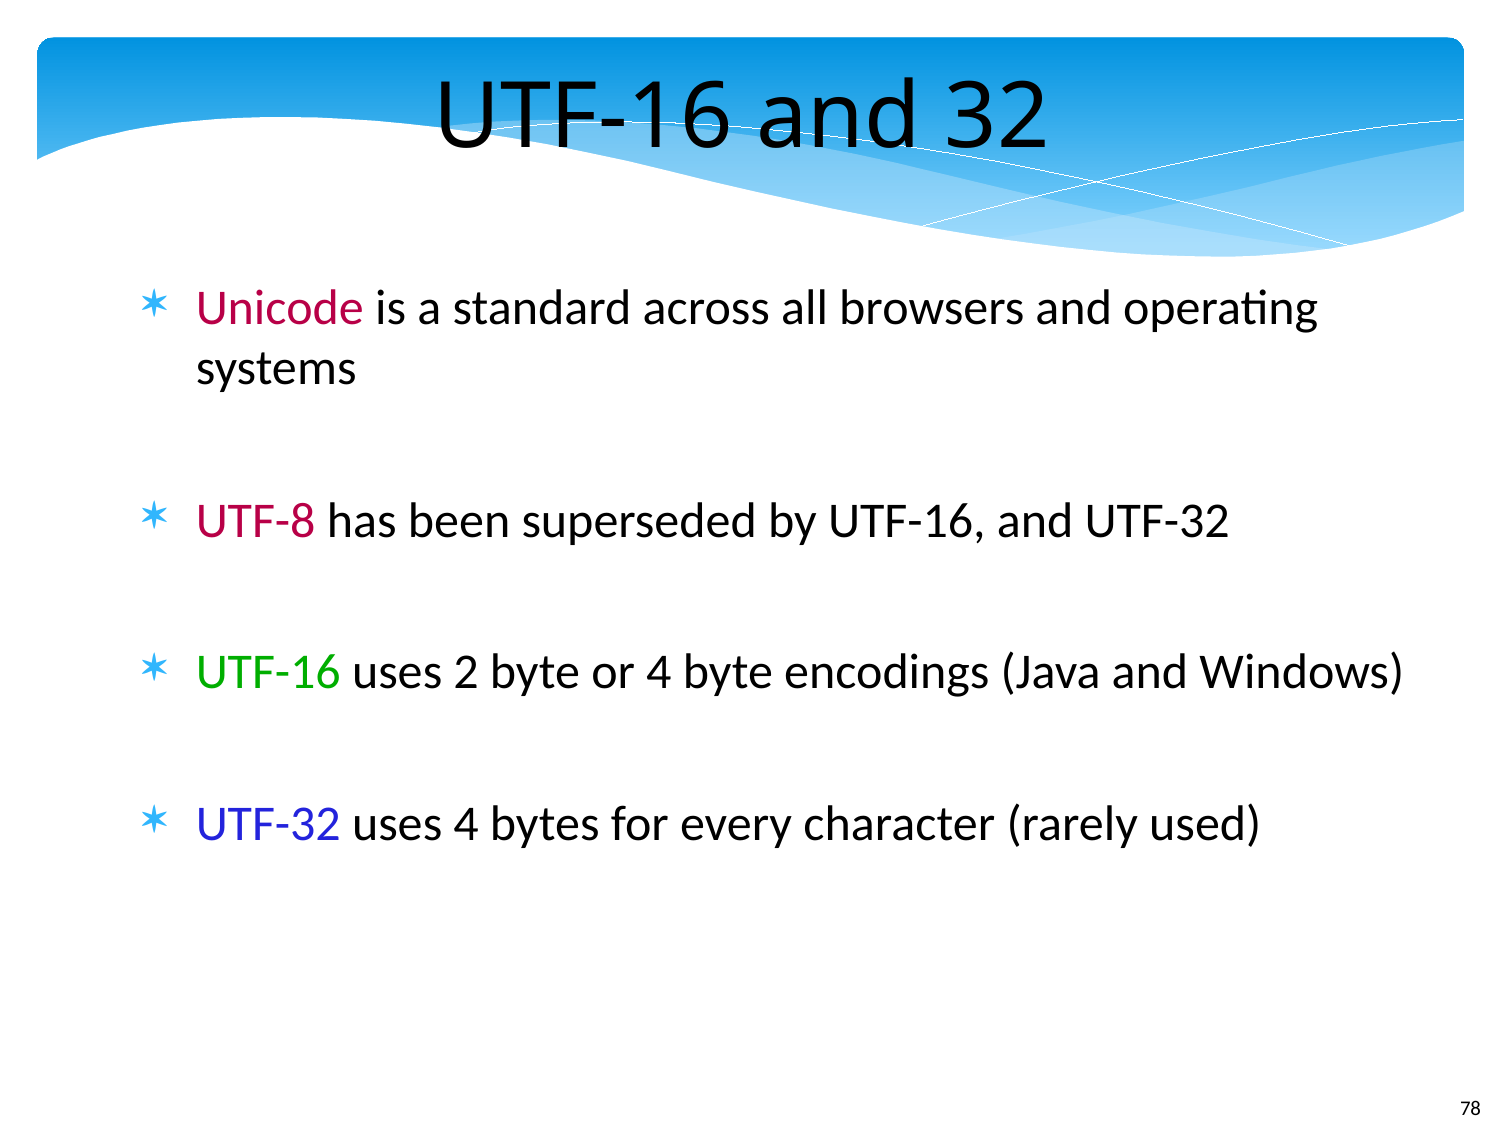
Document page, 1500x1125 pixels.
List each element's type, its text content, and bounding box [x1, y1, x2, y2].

list Unicode is a standard across all browsers and operating systems UTF-8 has been superseded by UTF-16, and UTF-32 UTF-16 uses 2 byte or 4 byte encodings (Java and Windows) UTF-32 uses 4 bytes for every character (rarely used) [125, 275, 1413, 963]
text_box 78 [1445, 1087, 1500, 1125]
title UTF-16 and 32 [133, 33, 1350, 188]
